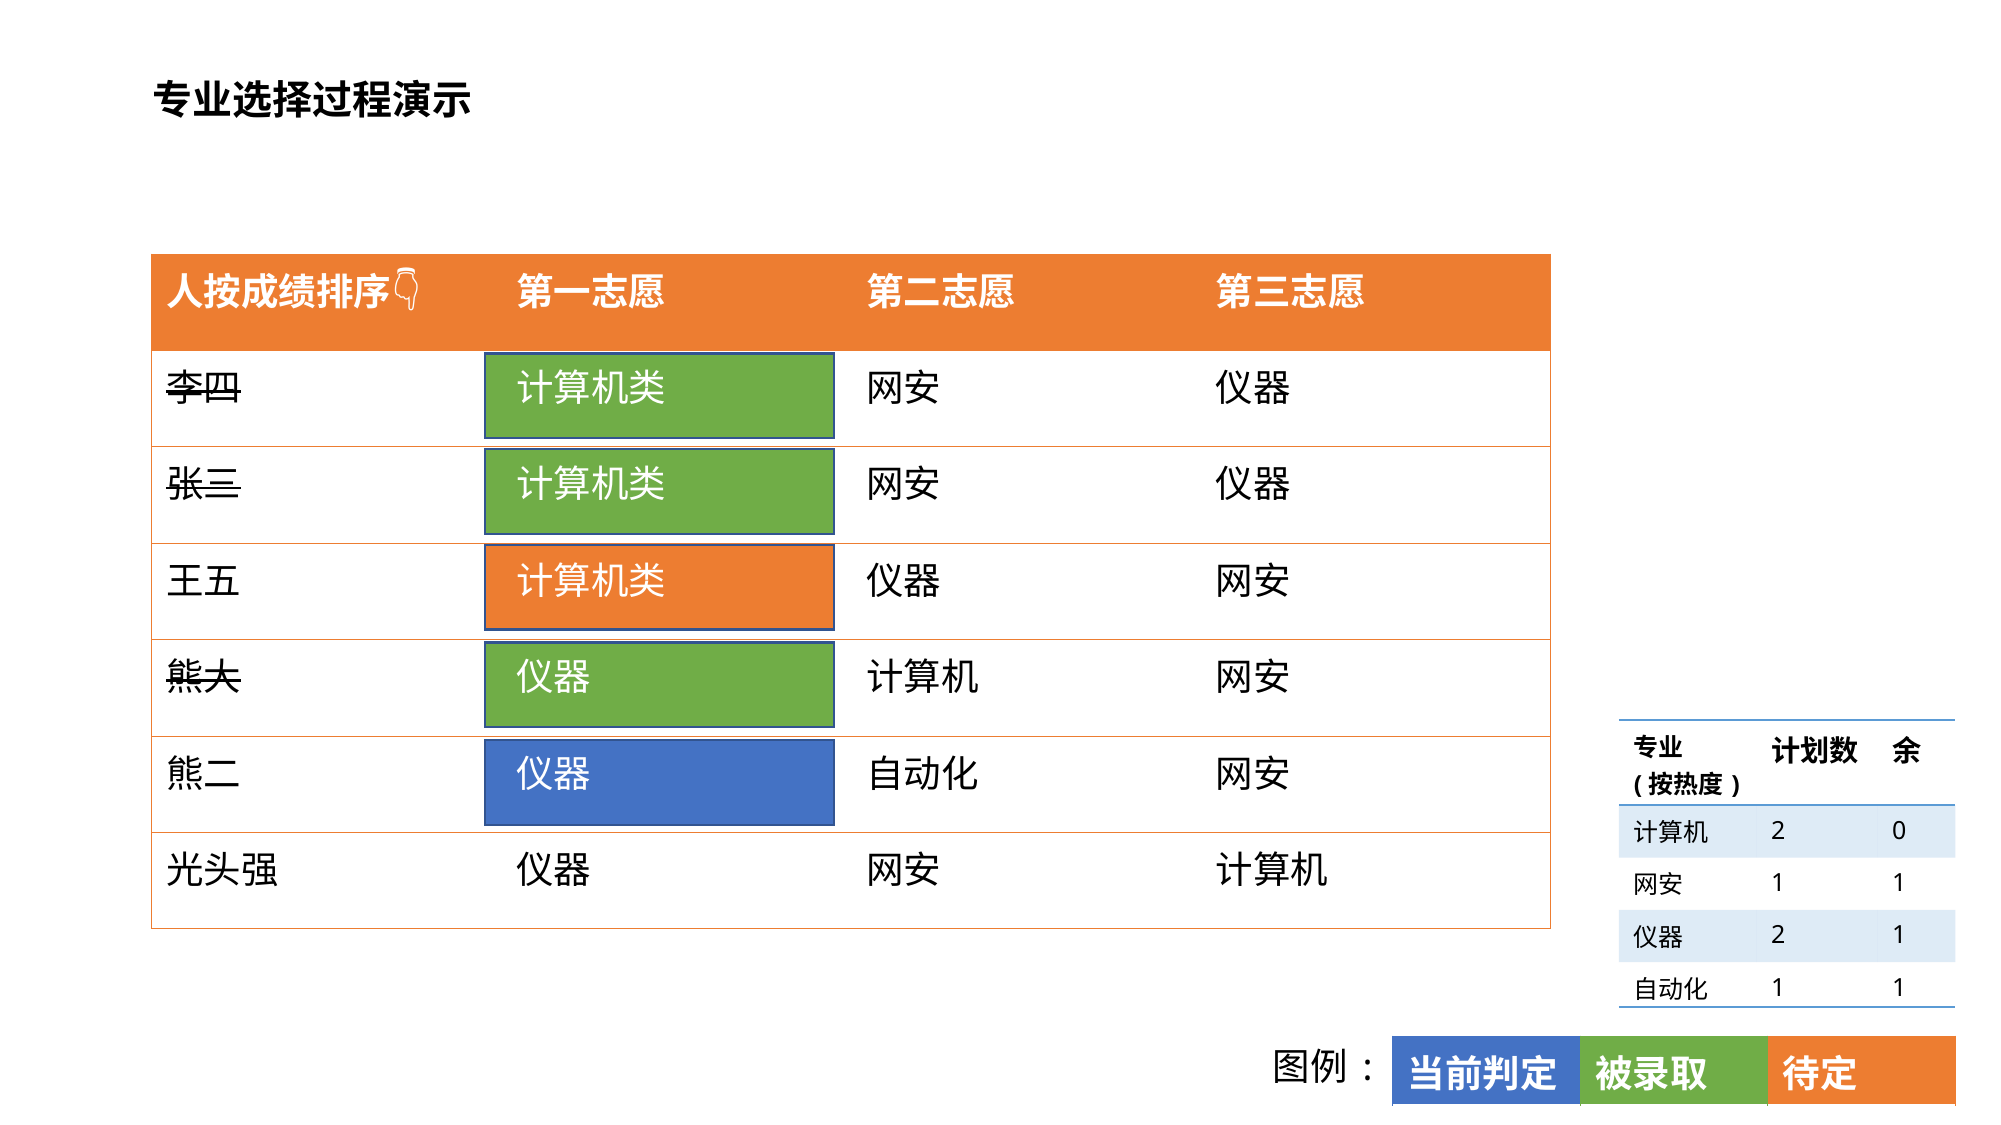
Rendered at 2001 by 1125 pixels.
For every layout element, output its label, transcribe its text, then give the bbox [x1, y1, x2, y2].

table_header 第二志愿 [851, 255, 1201, 350]
table_cell 网安 [851, 833, 1201, 928]
table_cell 2 [1756, 910, 1877, 962]
table_cell 1 [1877, 910, 1955, 962]
table_cell 计算机 [1201, 833, 1550, 928]
table_header 计划数 [1756, 721, 1877, 804]
table_cell 自动化 [851, 737, 1201, 832]
table_cell 网安 [851, 351, 1201, 446]
table_cell 1 [1877, 962, 1955, 1006]
table_cell 计算机 [1619, 806, 1756, 858]
table_cell 网安 [1201, 544, 1550, 639]
table_cell 计算机类 [501, 544, 851, 639]
table_header 被录取 [1581, 1037, 1767, 1104]
table_cell 2 [1756, 806, 1877, 858]
table_cell 仪器 [501, 833, 851, 928]
table_cell 网安 [1201, 737, 1550, 832]
table_cell 计算机类 [501, 351, 851, 446]
table_cell 网安 [1619, 858, 1756, 910]
table_cell 王五 [152, 544, 501, 639]
table_header 第三志愿 [1201, 255, 1550, 350]
table_header 第一志愿 [501, 255, 851, 350]
table_cell 网安 [1201, 640, 1550, 736]
table_cell 仪器 [851, 544, 1201, 639]
table_cell 1 [1877, 858, 1955, 910]
table_cell 光头强 [152, 833, 501, 928]
table_cell 0 [1877, 806, 1955, 858]
table_header 余 [1877, 721, 1955, 804]
table_cell 张三 [152, 447, 501, 543]
table_header 人按成绩排序👇 [152, 255, 501, 350]
table_header 当前判定 [1393, 1037, 1580, 1104]
table_cell 网安 [851, 447, 1201, 543]
table_cell 熊大 [152, 640, 501, 736]
title 专业选择过程演示 [137, 59, 542, 145]
table_cell 仪器 [501, 737, 851, 832]
table_cell 计算机类 [501, 447, 851, 543]
table_cell 1 [1756, 858, 1877, 910]
table_header 待定 [1768, 1037, 1955, 1104]
table_header 专业 (按热度) [1619, 721, 1756, 804]
table_cell 仪器 [1619, 910, 1756, 962]
table_cell 1 [1756, 962, 1877, 1006]
table_cell 李四 [152, 351, 501, 446]
table_cell 自动化 [1619, 962, 1756, 1006]
table_cell 计算机 [851, 640, 1201, 736]
text_box 图例: [1257, 1035, 1393, 1096]
table_cell 仪器 [501, 640, 851, 736]
table_cell 仪器 [1201, 351, 1550, 446]
table_cell 仪器 [1201, 447, 1550, 543]
table_cell 熊二 [152, 737, 501, 832]
